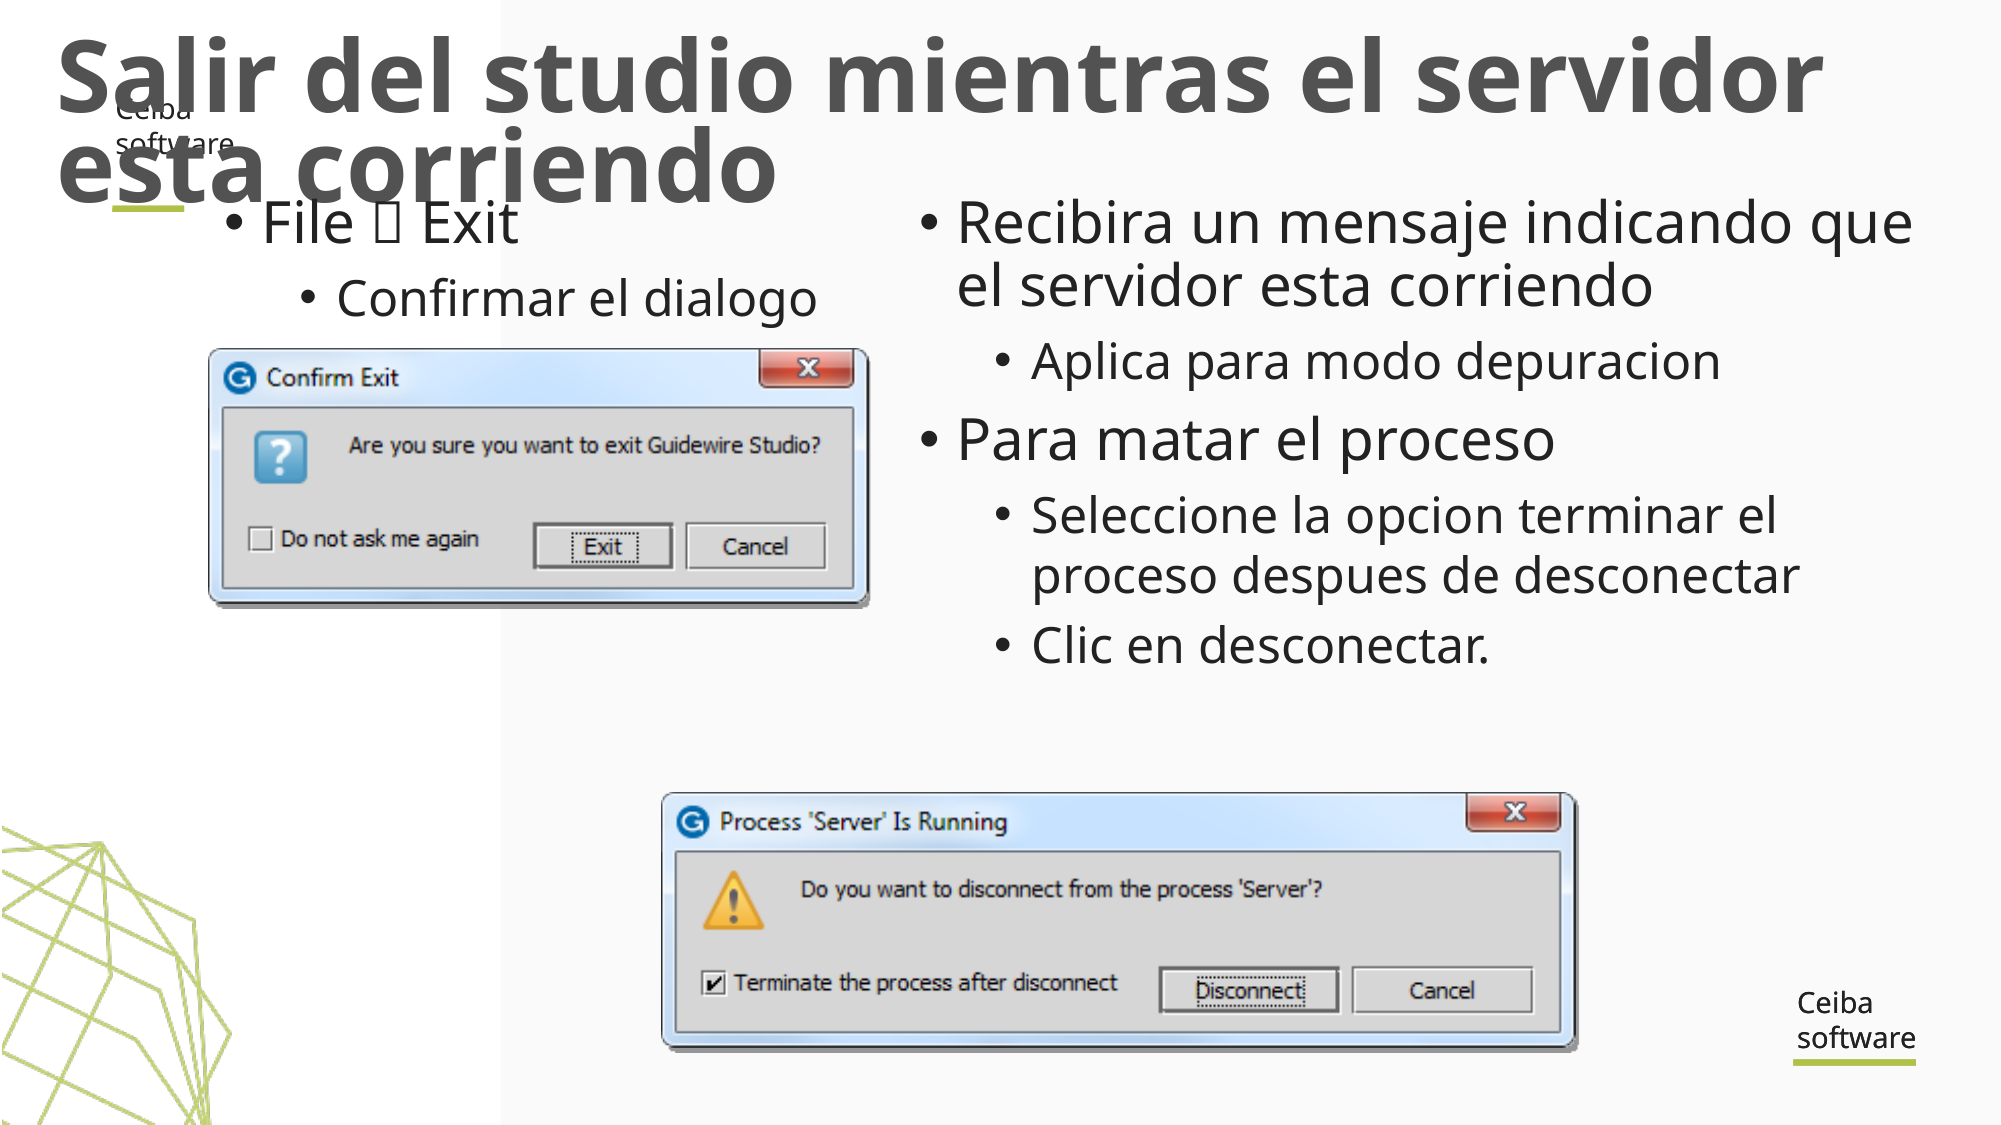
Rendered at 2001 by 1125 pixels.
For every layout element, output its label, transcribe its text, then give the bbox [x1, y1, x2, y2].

text_box Recibira un mensaje indicando que el servidor esta corriendo Aplica para modo depuracion Para matar el proceso Seleccione la opcion terminar el proceso despues de desconectar Clic en desconectar. [904, 185, 1963, 1086]
text_box File  Exit Confirmar el dialogo [209, 185, 880, 1086]
picture [661, 791, 1577, 1049]
picture [2, 6, 869, 1125]
text_box Salir del studio mientras el servidor esta corriendo [41, 33, 2000, 160]
